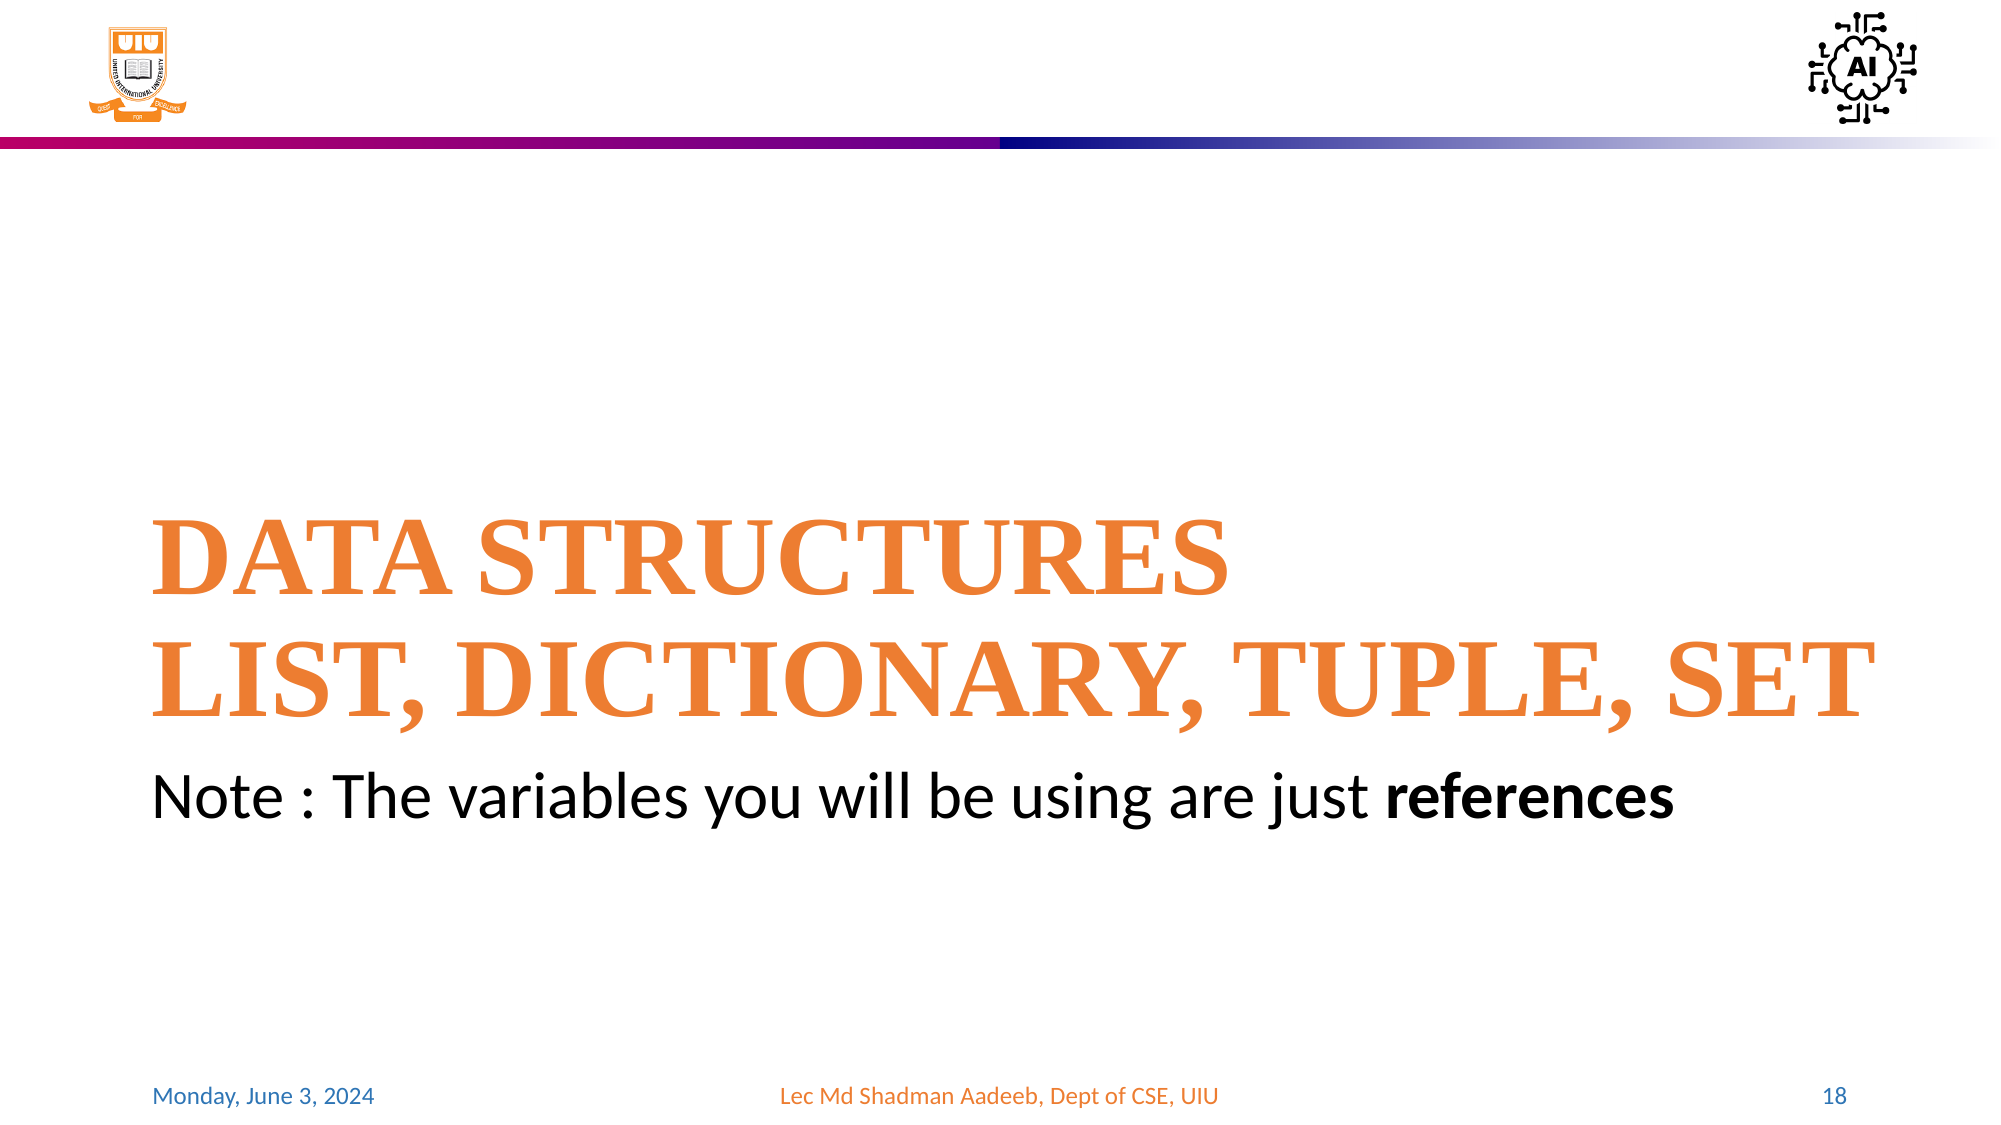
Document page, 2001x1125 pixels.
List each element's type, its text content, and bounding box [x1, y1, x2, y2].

title DATA STRUCTURES LIST, DICTIONARY, TUPLE, SET [136, 280, 1897, 749]
picture [1808, 12, 1917, 124]
footer Lec Md Shadman Aadeeb, Dept of CSE, UIU [662, 1065, 1338, 1125]
slide_number ‹#› [1412, 1065, 1863, 1125]
picture [76, 10, 199, 122]
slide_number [137, 1065, 588, 1125]
list Note : The variables you will be using are just references [136, 752, 1862, 999]
